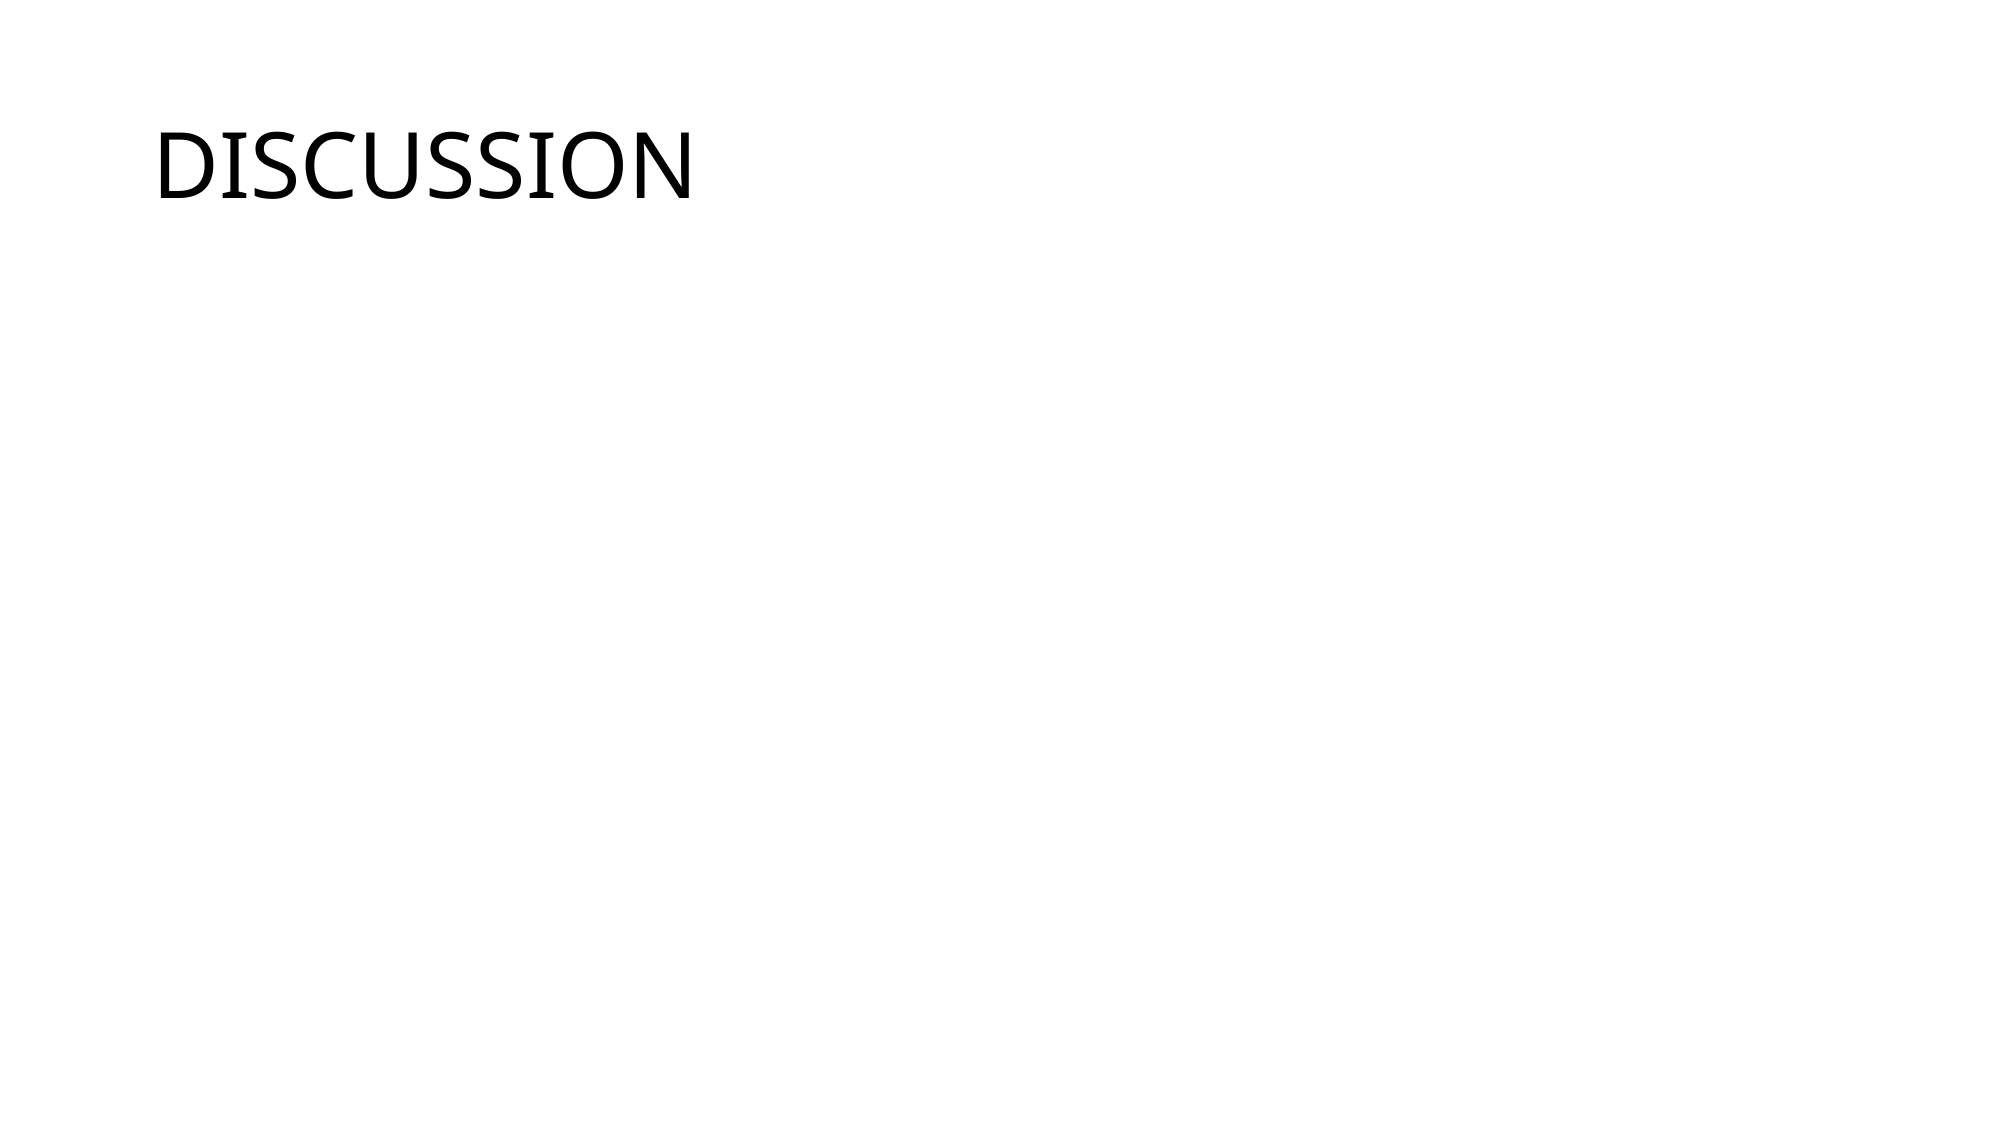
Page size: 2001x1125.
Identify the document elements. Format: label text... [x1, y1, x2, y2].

title DISCUSSION [137, 59, 1863, 278]
